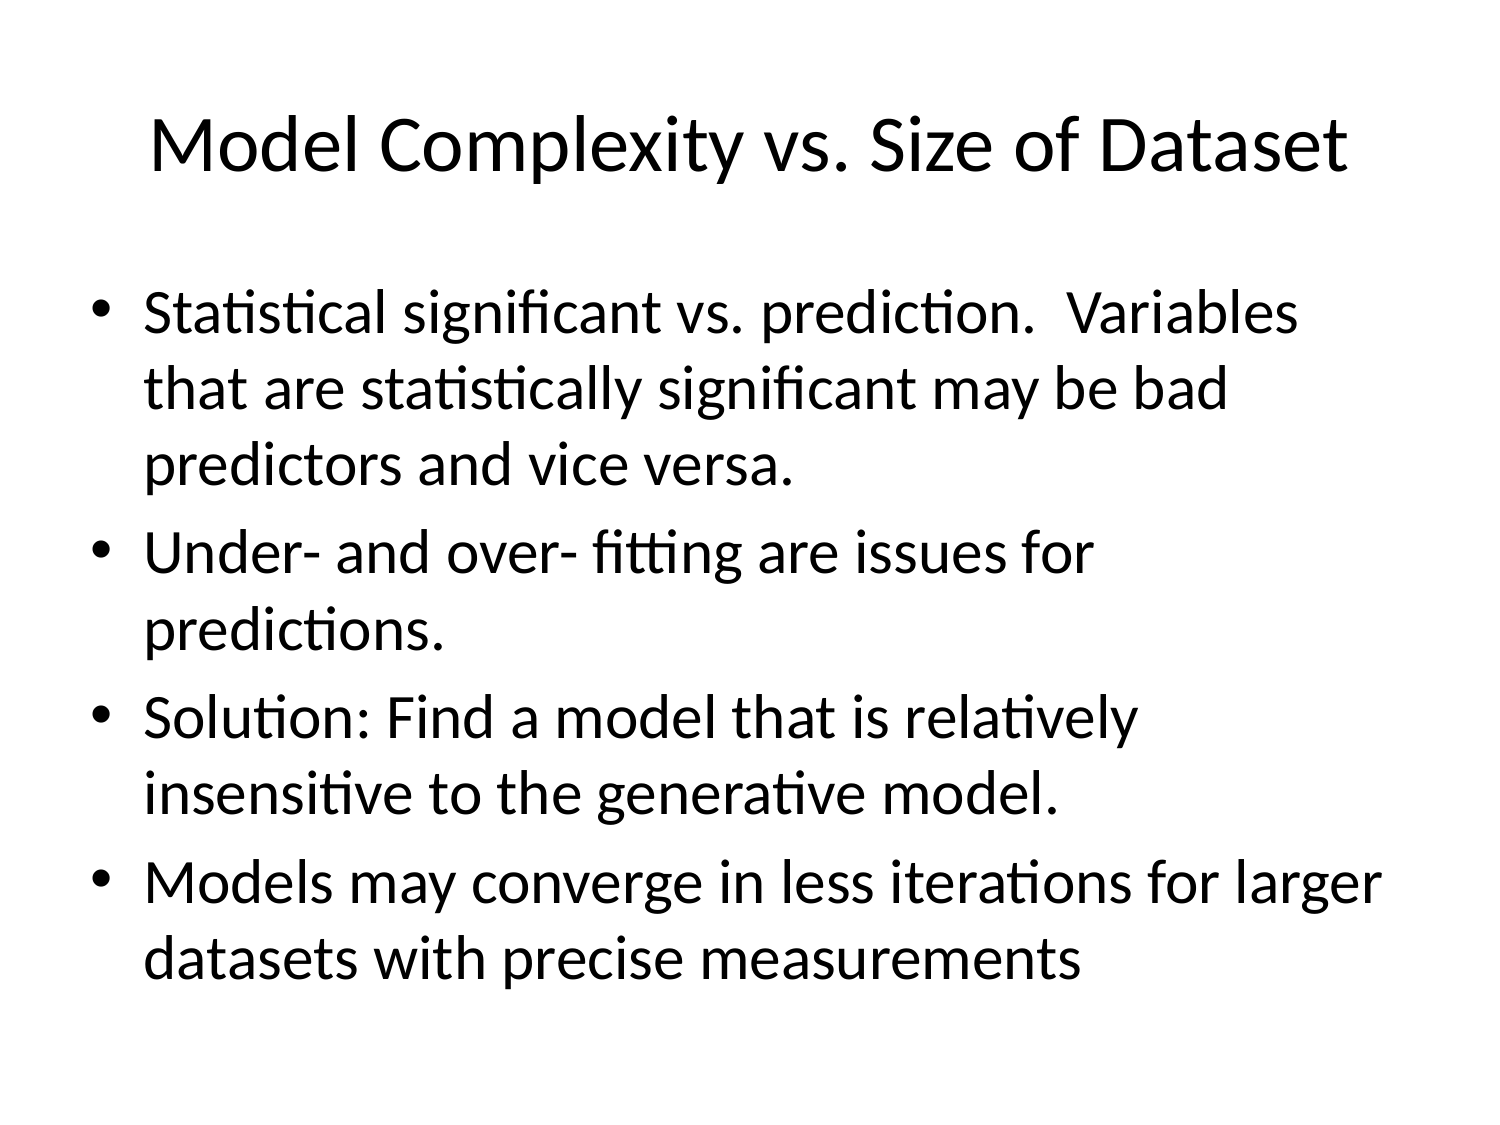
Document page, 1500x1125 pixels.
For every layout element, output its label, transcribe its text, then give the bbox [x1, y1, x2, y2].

title Model Complexity vs. Size of Dataset [75, 45, 1425, 233]
list Statistical significant vs. prediction. Variables that are statistically significant may be bad predictors and vice versa. Under- and over- fitting are issues for predictions. Solution: Find a model that is relatively insensitive to the generative model. Models may converge in less iterations for larger datasets with precise measurements [75, 262, 1425, 1005]
